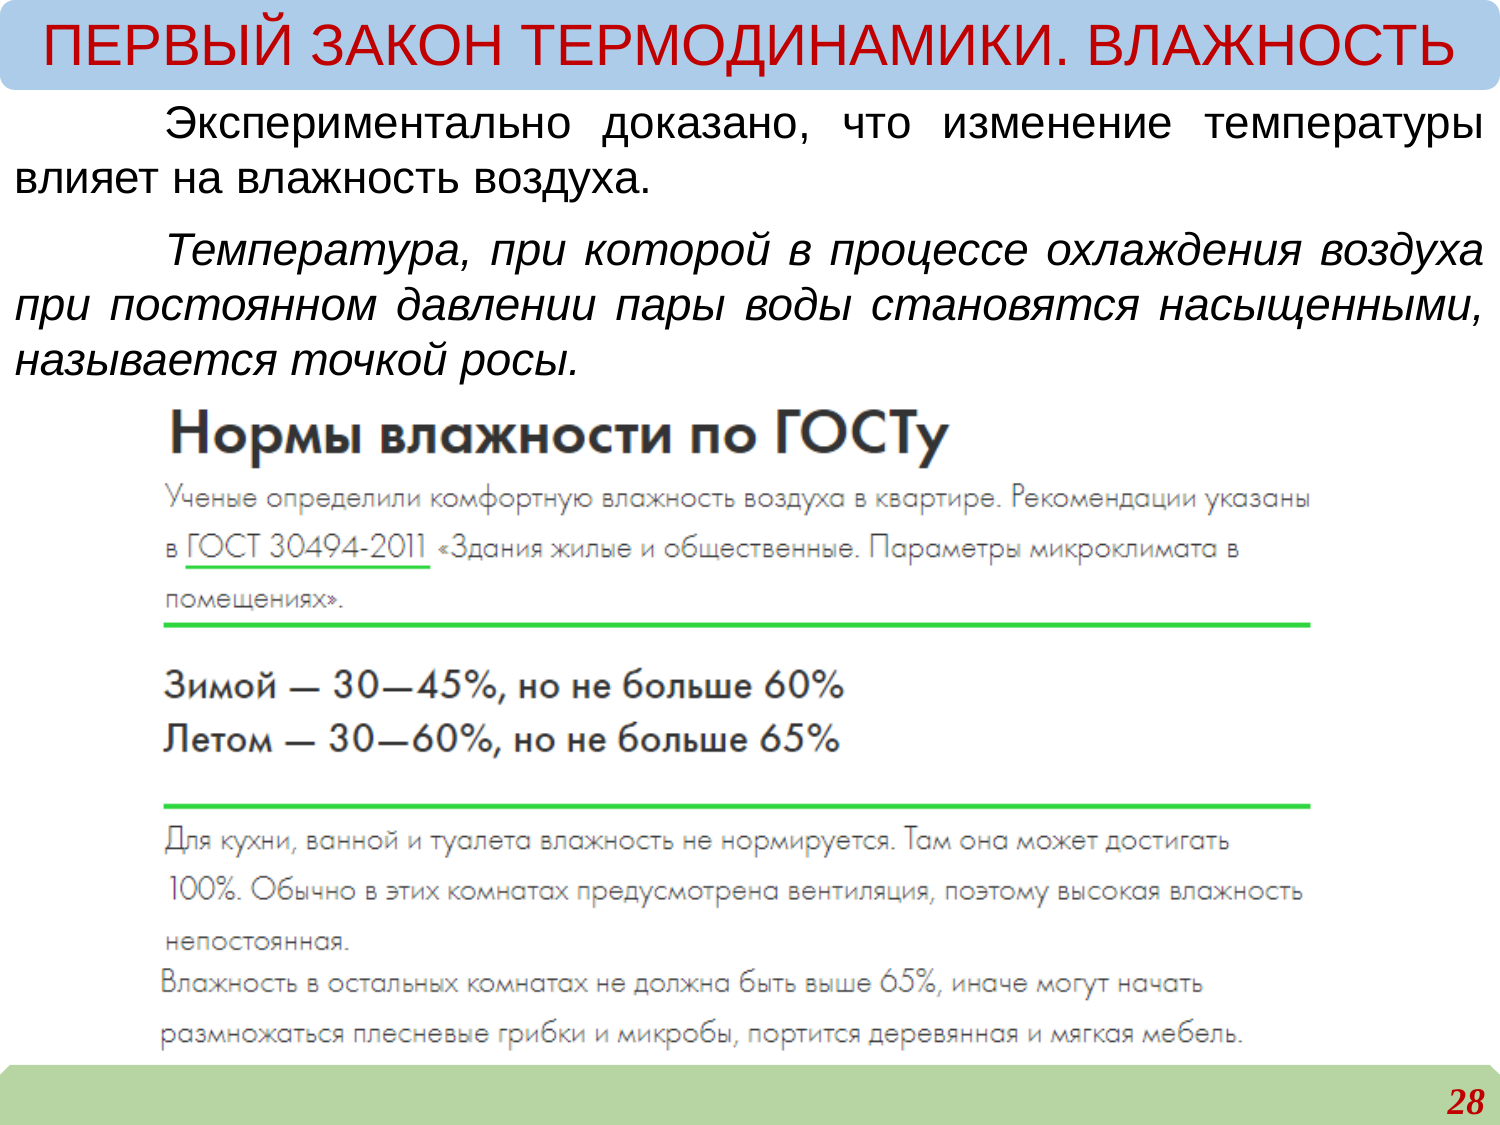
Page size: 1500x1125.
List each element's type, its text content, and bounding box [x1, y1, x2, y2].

picture [159, 393, 1341, 1061]
slide_number 28 [1162, 1069, 1500, 1125]
text_box [0, 1064, 1494, 1125]
text_box Экспериментально доказано, что изменение температуры влияет на влажность воздуха. [0, 85, 1500, 211]
text_box Температура, при которой в процессе охлаждения воздуха при постоянном давлении пары воды становятся насыщенными, называется точкой росы. [0, 212, 1500, 392]
text_box ПЕРВЫЙ ЗАКОН ТЕРМОДИНАМИКИ. ВЛАЖНОСТЬ [0, 0, 1500, 85]
